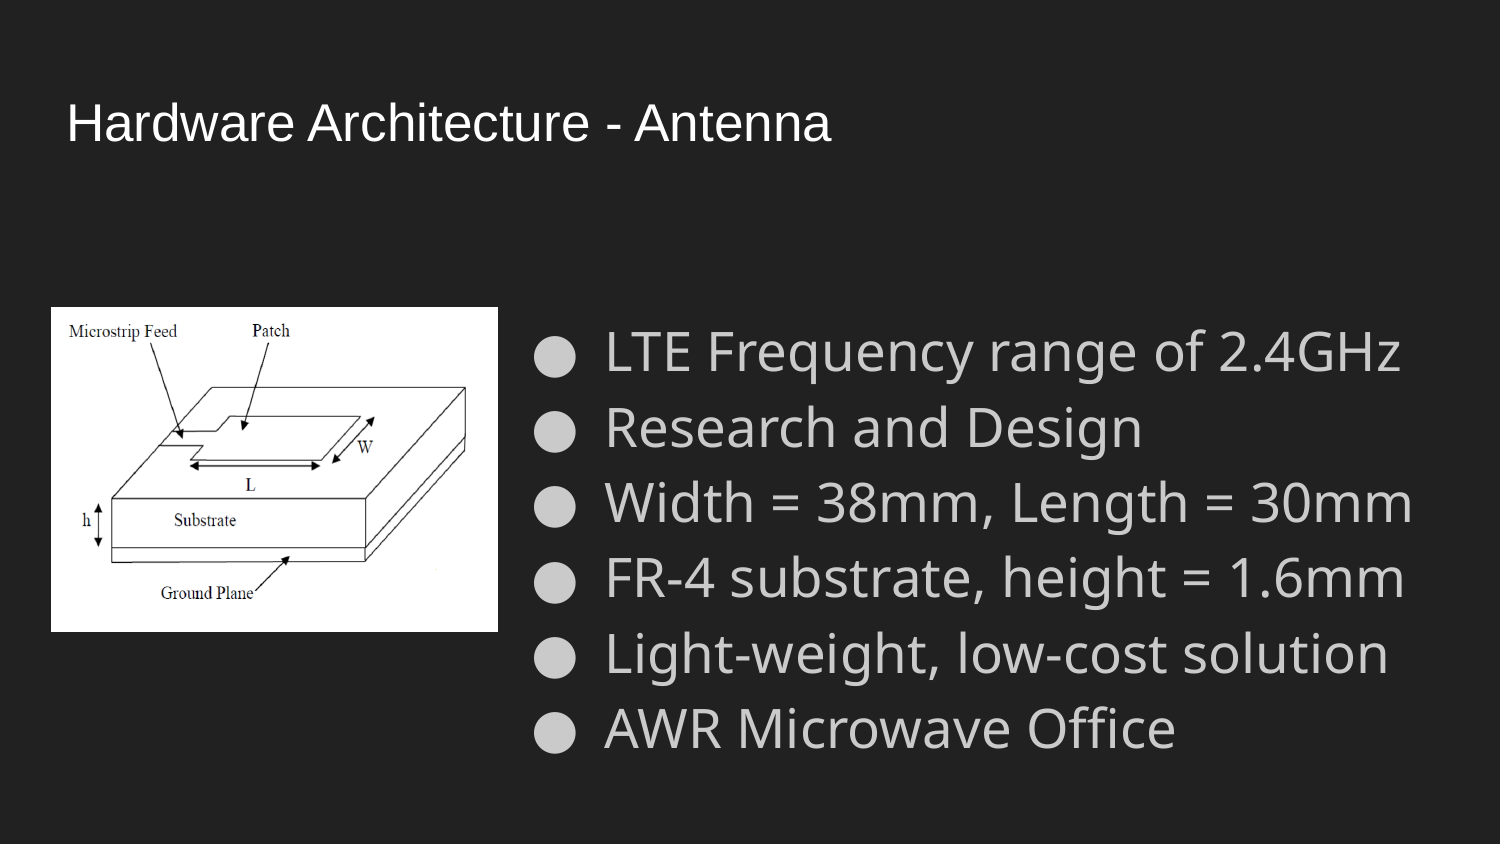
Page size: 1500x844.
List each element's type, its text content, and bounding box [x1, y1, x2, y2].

picture [50, 306, 498, 632]
text_box LTE Frequency range of 2.4GHz Research and Design Width = 38mm, Length = 30mm FR-4 substrate, height = 1.6mm Light-weight, low-cost solution AWR Microwave Office [497, 292, 1450, 844]
title Hardware Architecture - Antenna [51, 72, 1449, 167]
